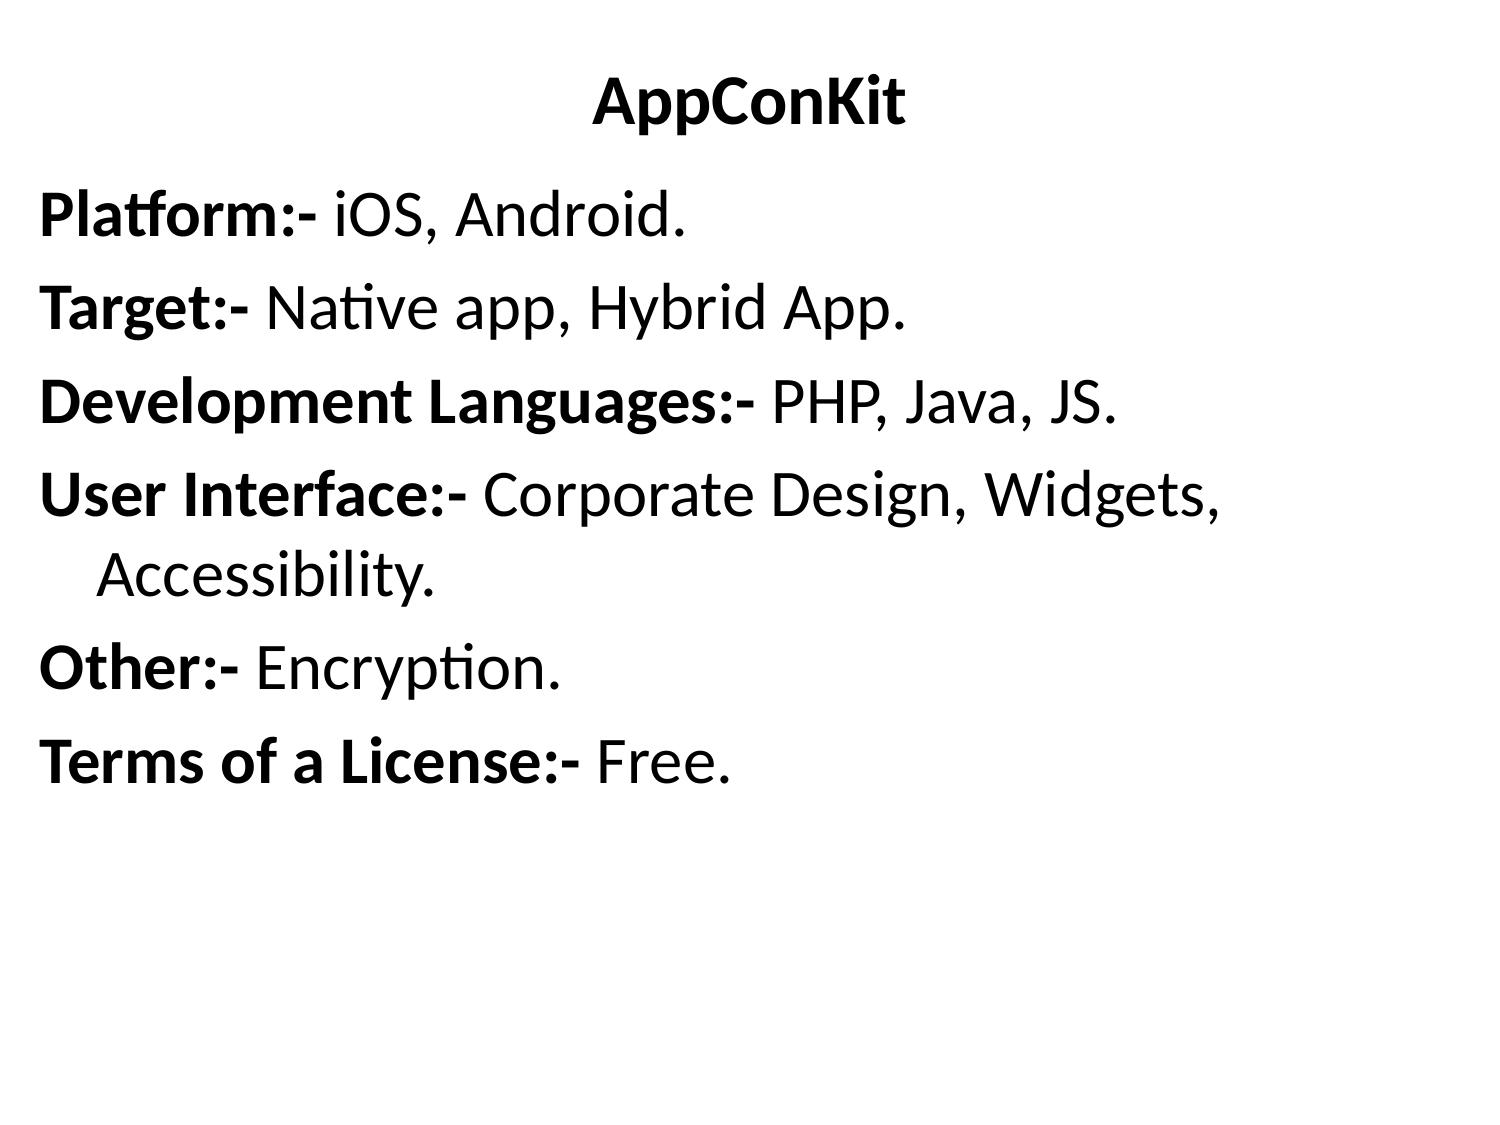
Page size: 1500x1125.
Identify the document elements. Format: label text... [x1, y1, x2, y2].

title AppConKit [75, 45, 1425, 162]
list Platform:- iOS, Android. Target:- Native app, Hybrid App. Development Languages:- PHP, Java, JS. User Interface:- Corporate Design, Widgets, Accessibility. Other:- Encryption. Terms of a License:- Free. [24, 162, 1475, 1063]
